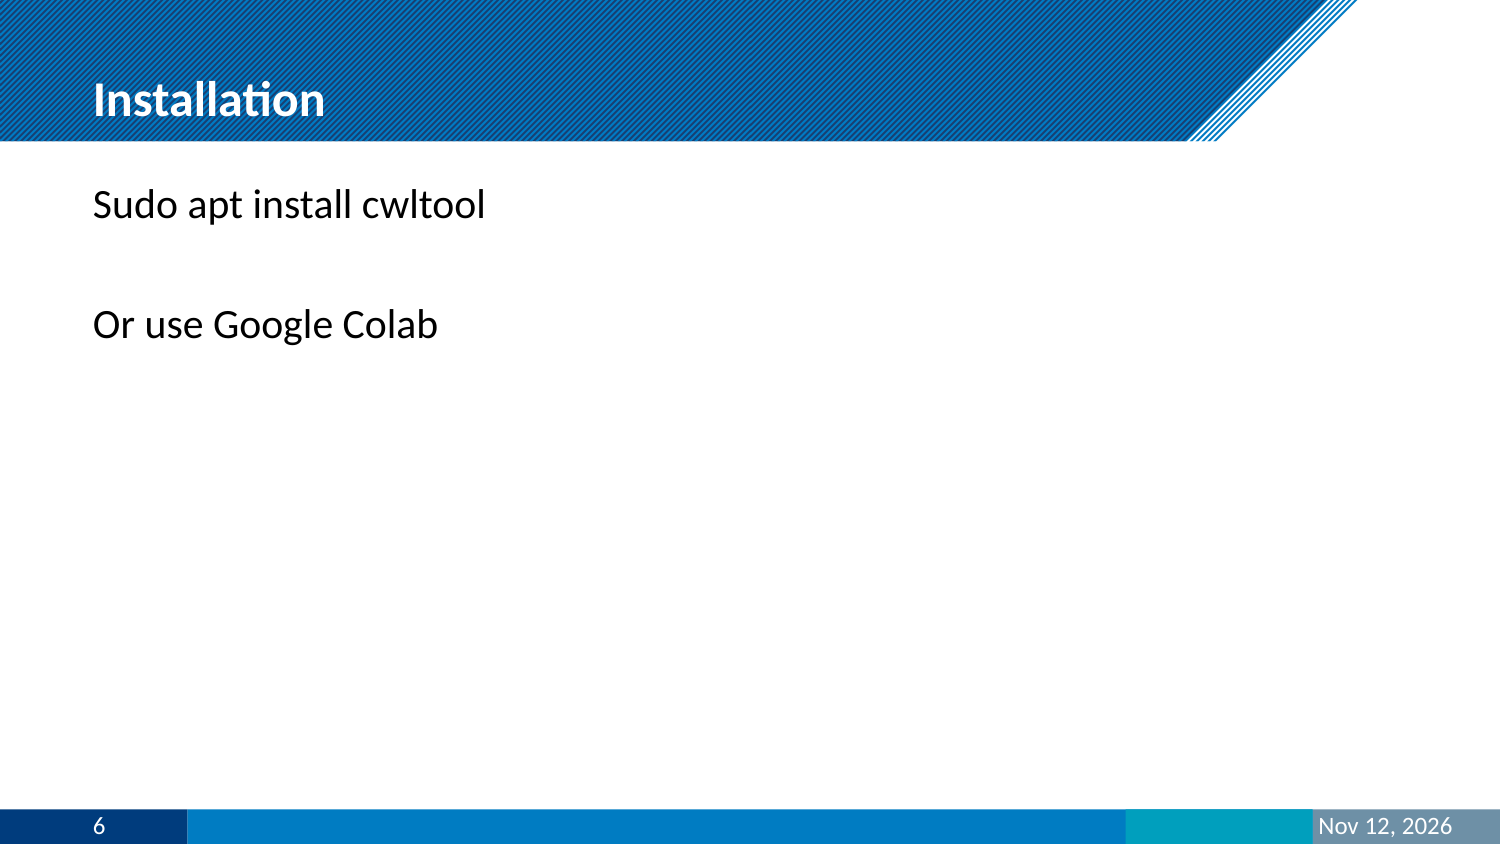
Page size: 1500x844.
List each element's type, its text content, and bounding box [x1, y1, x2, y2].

slide_number 27-Mar-23 [1312, 806, 1454, 844]
picture [0, 0, 1500, 809]
list Sudo apt install cwltool Or use Google Colab [92, 166, 1453, 780]
slide_number 6 [92, 806, 177, 844]
footer [220, 806, 1126, 844]
title Installation [92, 0, 1180, 141]
